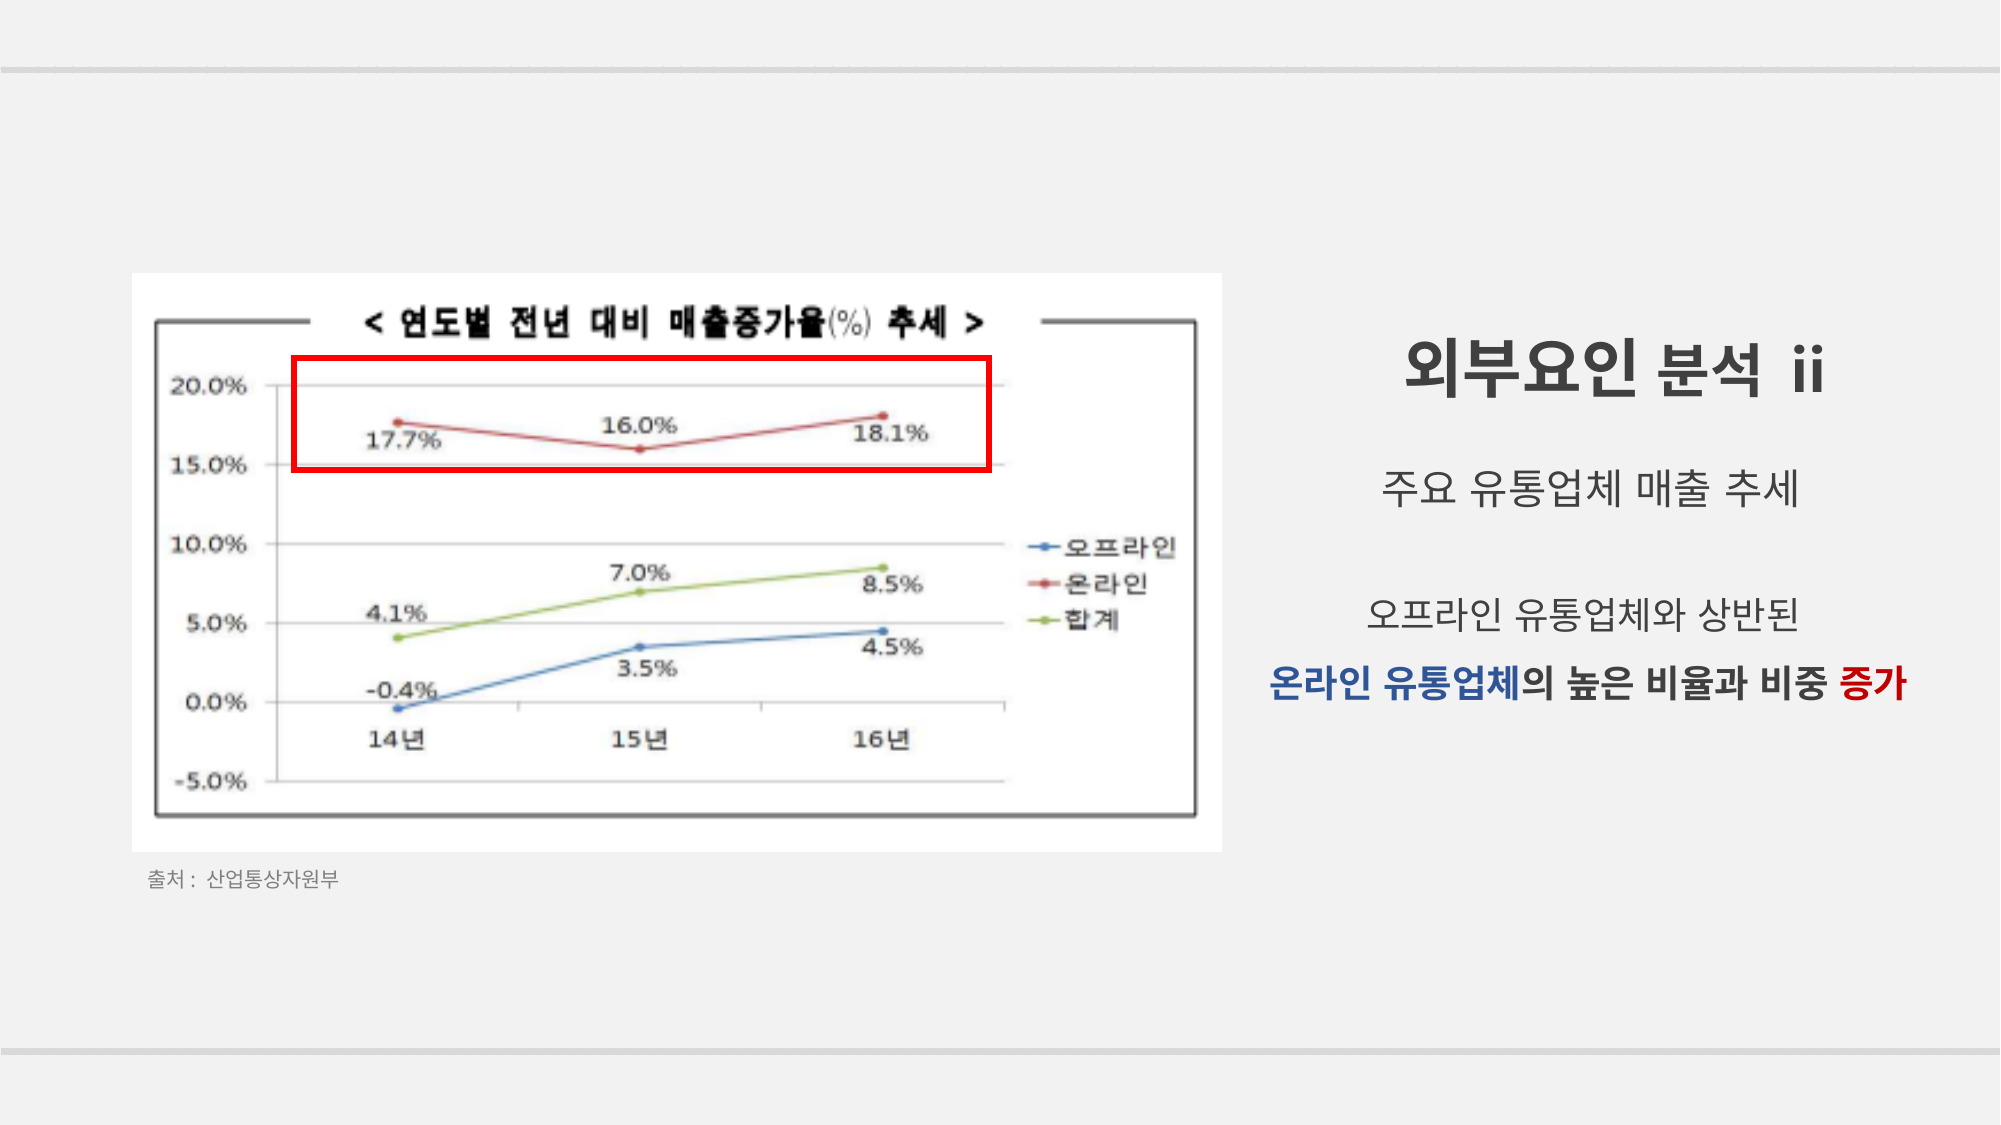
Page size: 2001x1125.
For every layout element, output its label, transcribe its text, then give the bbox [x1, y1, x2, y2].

text_box 주요 유통업체 매출 추세 [1366, 455, 1863, 521]
text_box 오프라인 유통업체와 상반된 온라인 유통업체의 높은 비율과 비중 증가 [1251, 562, 1927, 713]
title 외부요인 분석 ⅱ [1388, 313, 1863, 430]
text_box 출처: 산업통상자원부 [132, 858, 465, 899]
text_box [0, 1047, 2000, 1056]
text_box [0, 65, 2000, 75]
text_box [132, 273, 1222, 852]
